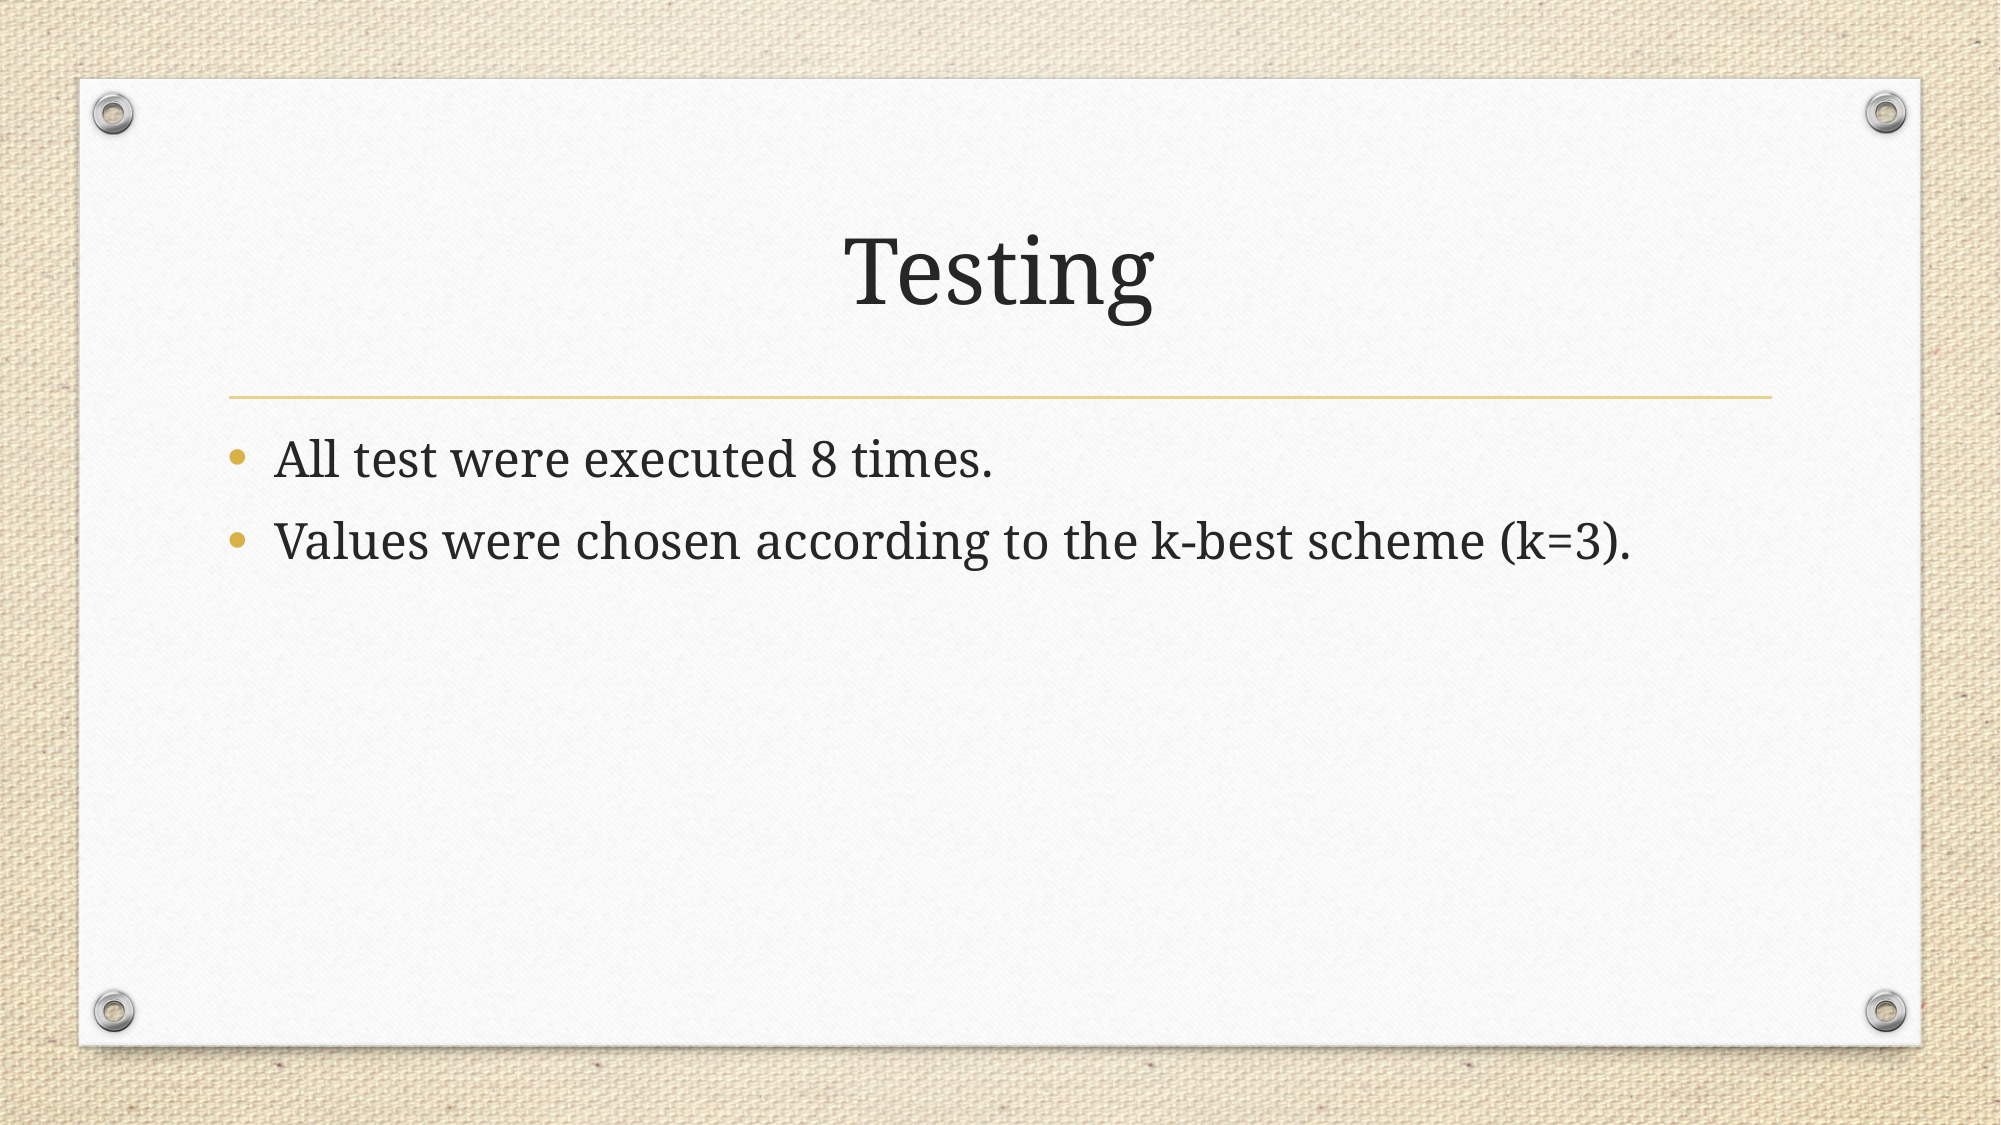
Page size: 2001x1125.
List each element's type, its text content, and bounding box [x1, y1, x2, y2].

picture [0, 0, 2001, 1125]
list All test were executed 8 times. Values were chosen according to the k-best scheme (k=3). [212, 419, 1788, 964]
title Testing [212, 161, 1788, 375]
